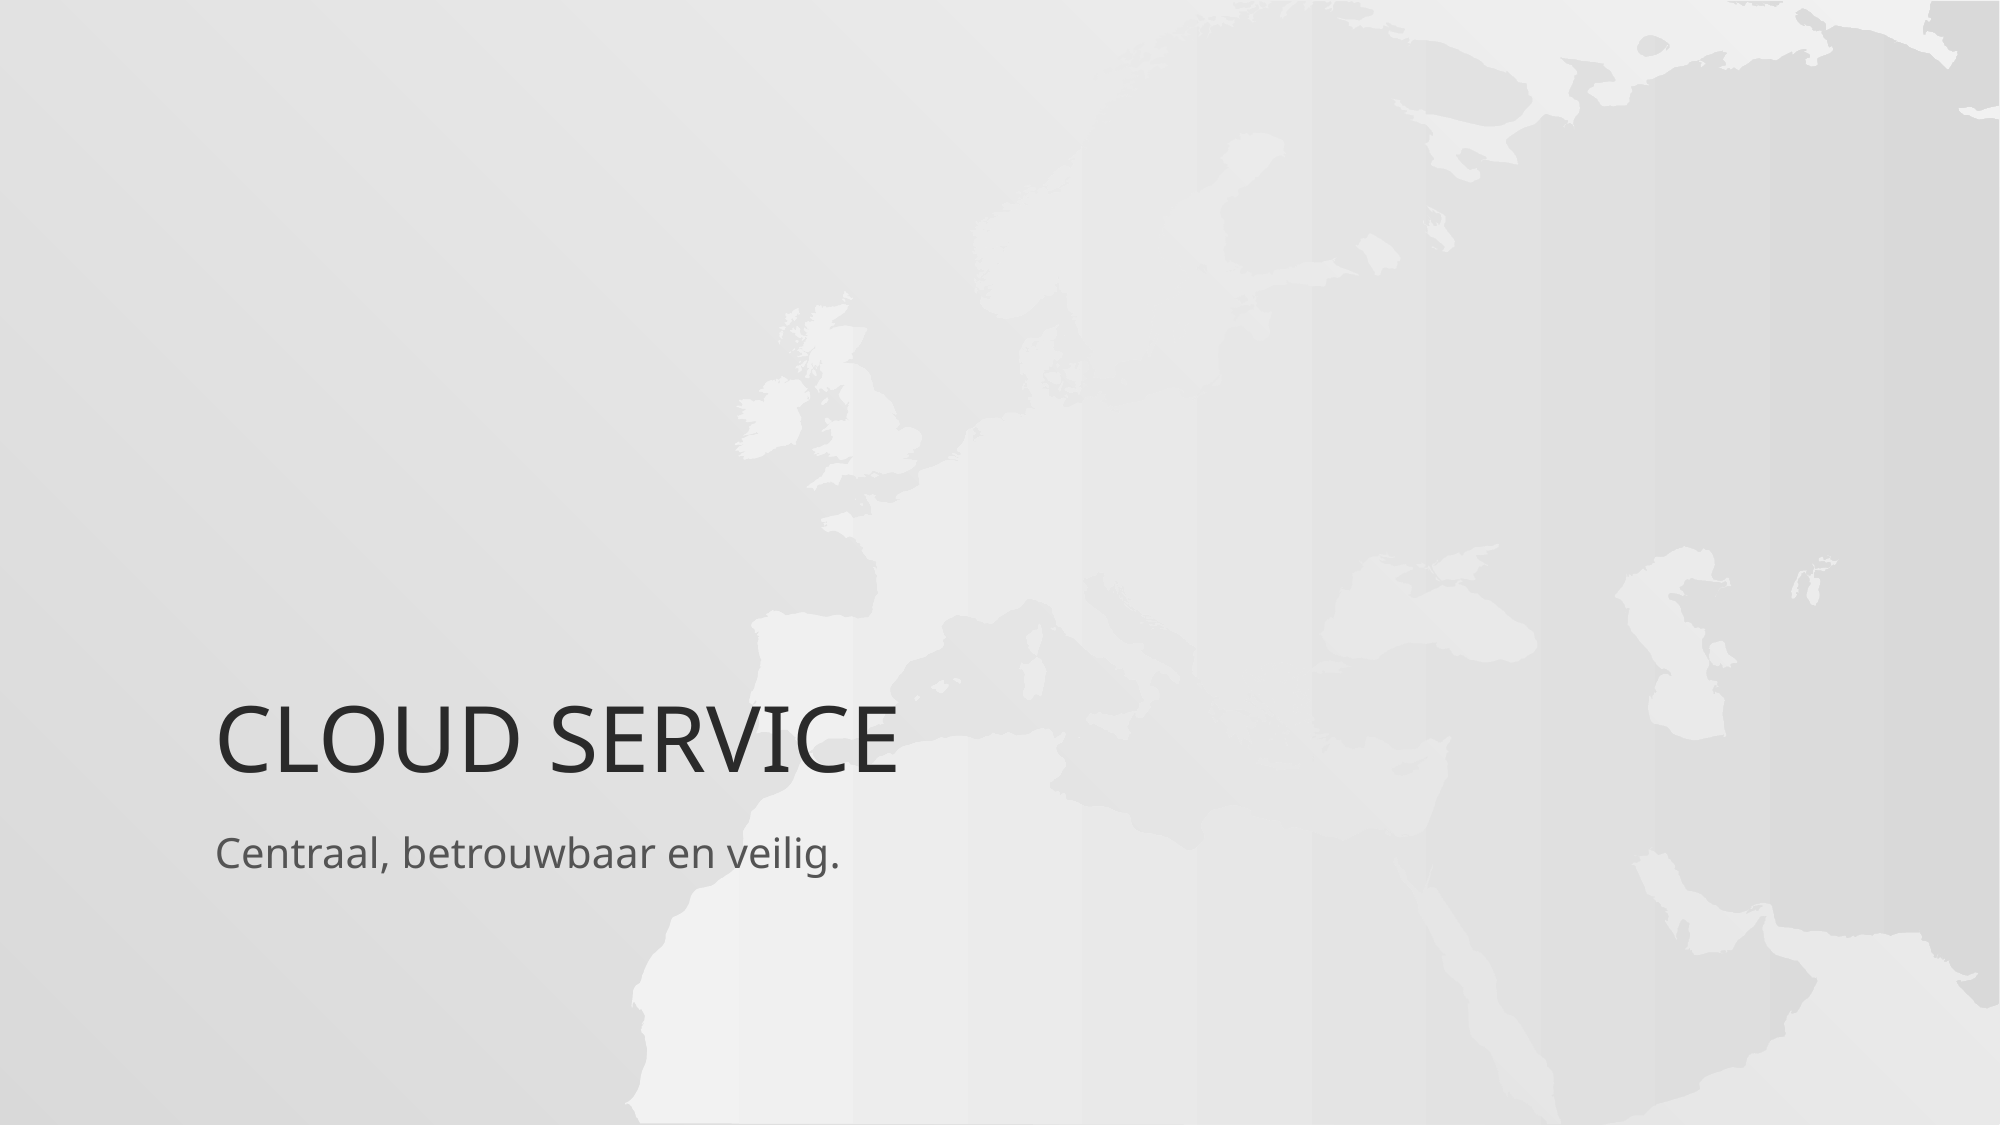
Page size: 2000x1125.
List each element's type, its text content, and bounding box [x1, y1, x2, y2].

subtitle Centraal, betrouwbaar en veilig. [199, 825, 1488, 1013]
title Cloud service [199, 299, 1800, 800]
